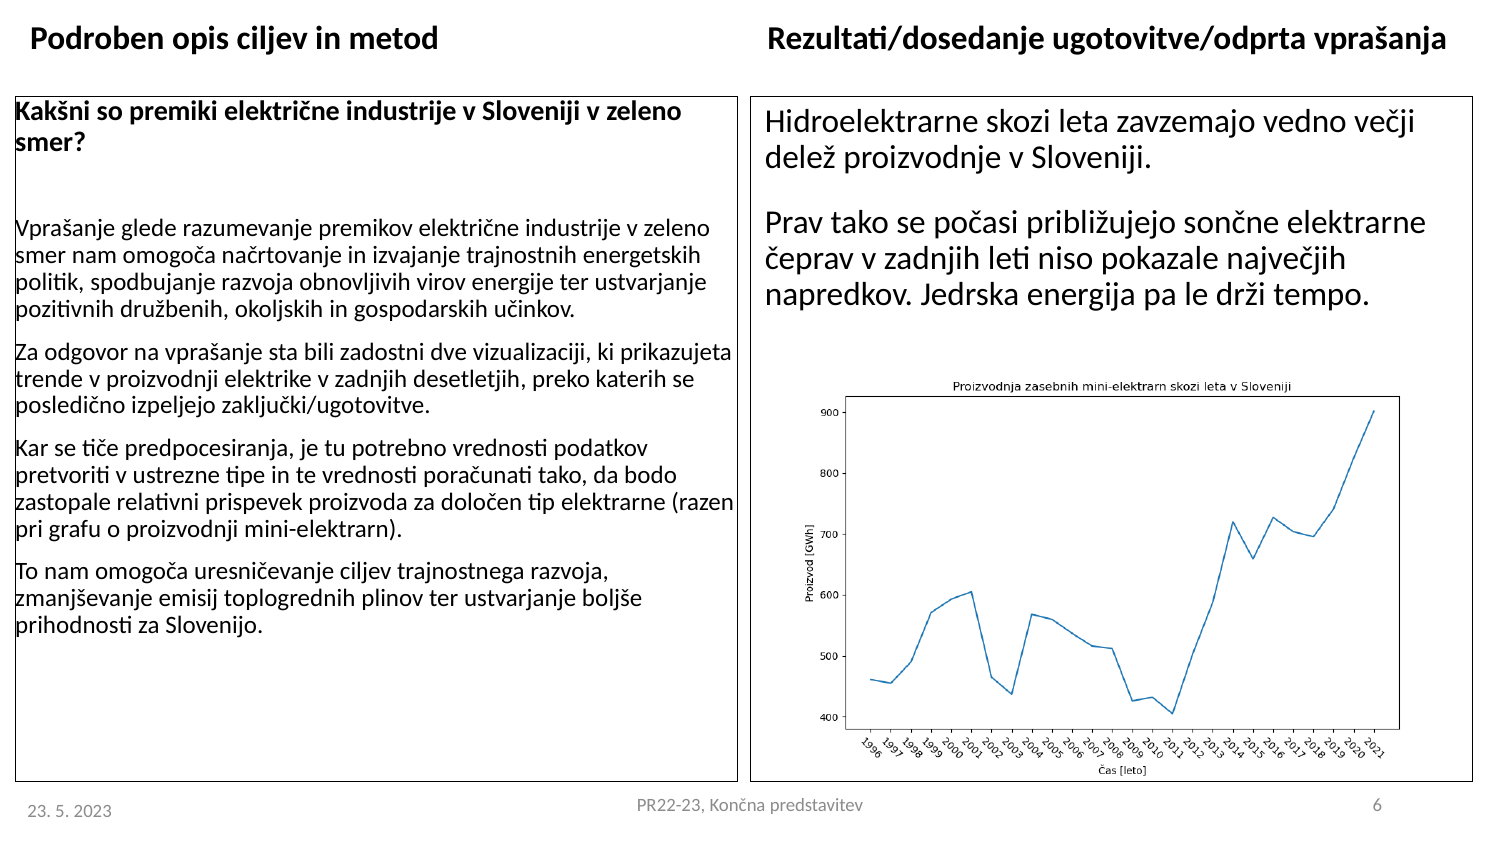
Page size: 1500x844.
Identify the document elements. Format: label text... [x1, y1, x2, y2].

footer PR22-23, Končna predstavitev [496, 782, 1004, 827]
text_box Rezultati/dosedanje ugotovitve/odprta vprašanja [752, 13, 1485, 75]
list Kakšni so premiki električne industrije v Sloveniji v zeleno smer? Vprašanje glede razumevanje premikov električne industrije v zeleno smer nam omogoča načrtovanje in izvajanje trajnostnih energetskih politik, spodbujanje razvoja obnovljivih virov energije ter ustvarjanje pozitivnih družbenih, okoljskih in gospodarskih učinkov. Za odgovor na vprašanje sta bili zadostni dve vizualizaciji, ki prikazujeta trende v proizvodnji elektrike v zadnjih desetletjih, preko katerih se posledično izpeljejo zaključki/ugotovitve. Kar se tiče predpocesiranja, je tu potrebno vrednosti podatkov pretvoriti v ustrezne tipe in te vrednosti poračunati tako, da bodo zastopale relativni prispevek proizvoda za določen tip elektrarne (razen pri grafu o proizvodnji mini-elektrarn). To nam omogoča uresničevanje ciljev trajnostnega razvoja, zmanjševanje emisij toplogrednih plinov ter ustvarjanje boljše prihodnosti za Slovenijo. [15, 96, 738, 782]
text_box Hidroelektrarne skozi leta zavzemajo vedno večji delež proizvodnje v Sloveniji. Prav tako se počasi približujejo sončne elektrarne čeprav v zadnjih leti niso pokazale največjih napredkov. Jedrska energija pa le drži tempo. [750, 96, 1473, 782]
text_box [1473, 118, 1478, 617]
slide_number 6 [1059, 782, 1397, 827]
text_box Podroben opis ciljev in metod [15, 13, 738, 75]
slide_number 23. 5. 2023 [12, 787, 629, 833]
picture [756, 344, 1470, 776]
